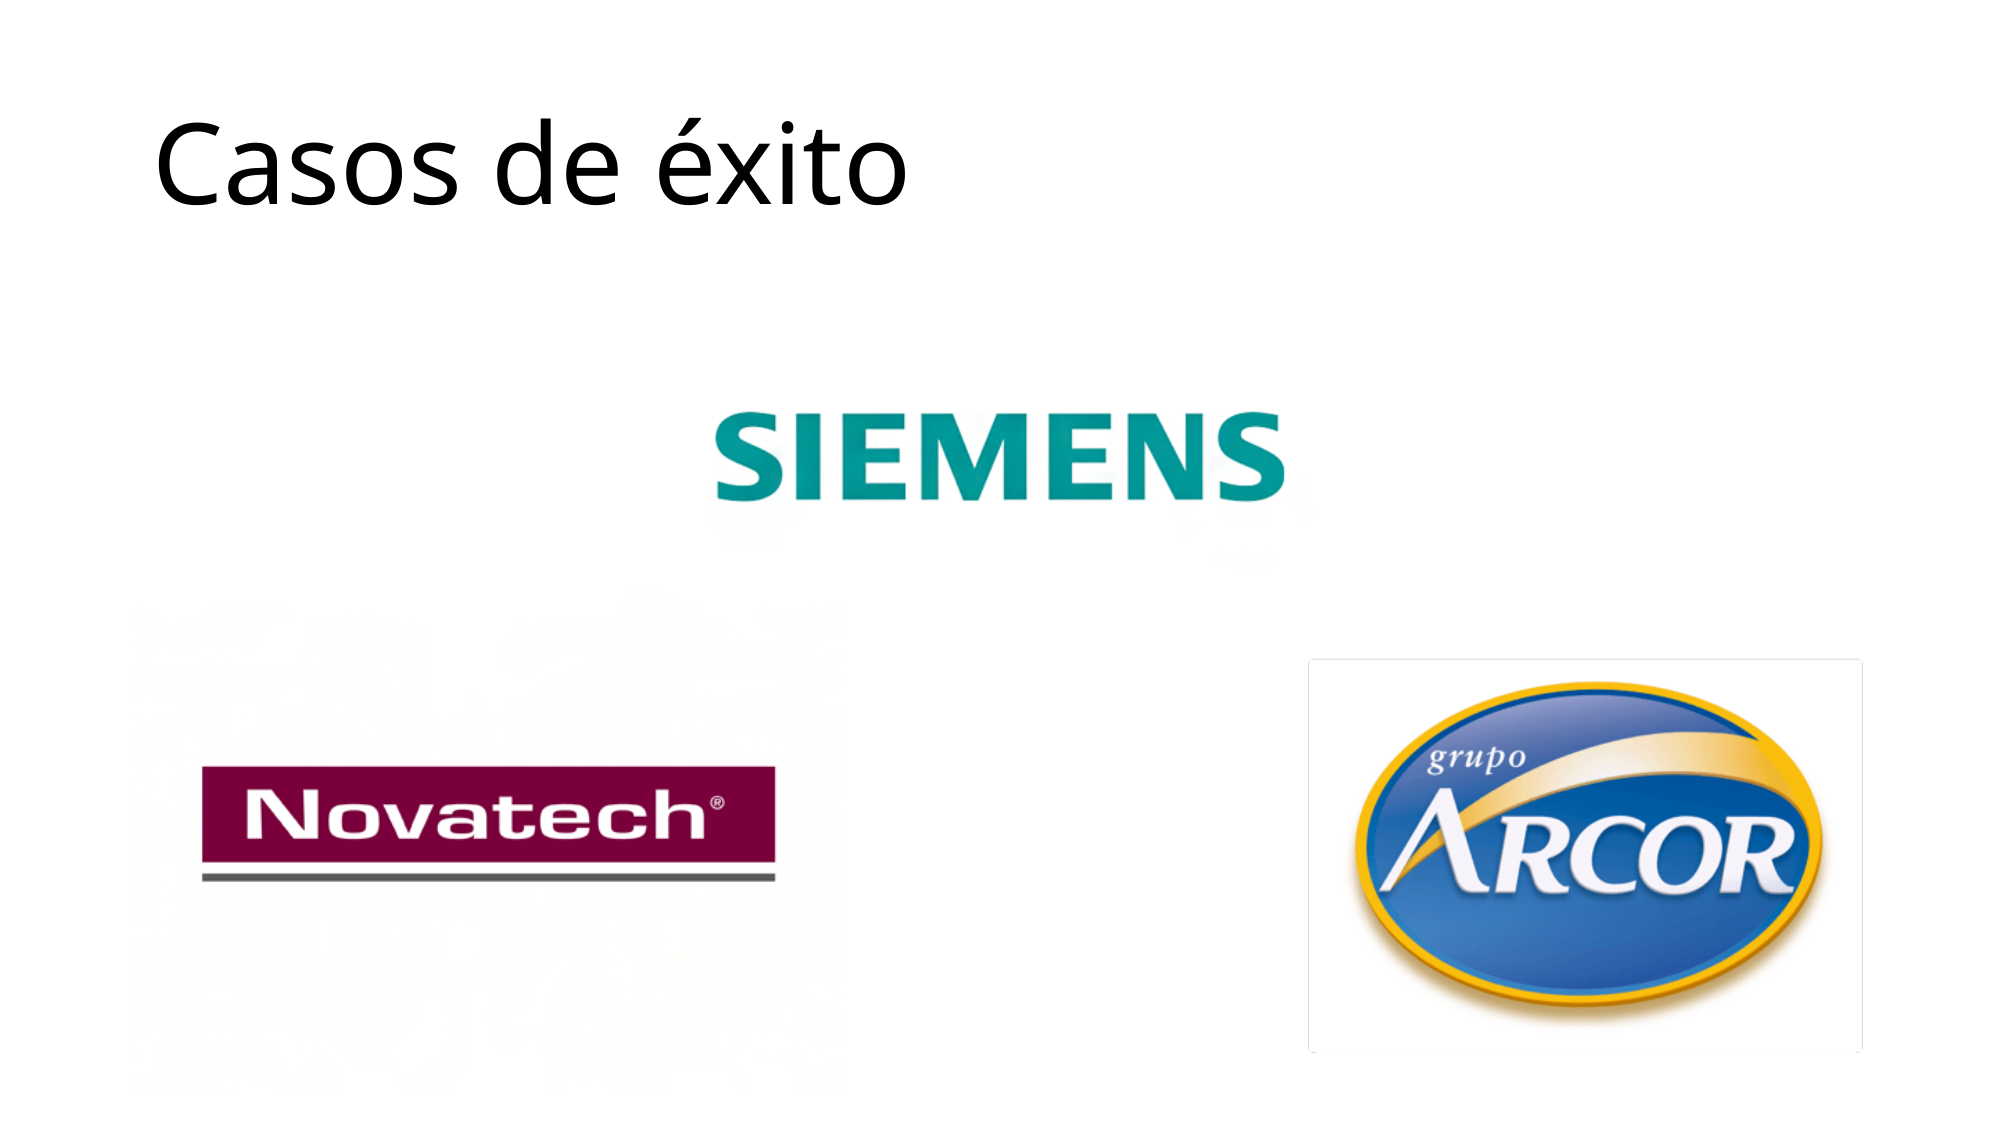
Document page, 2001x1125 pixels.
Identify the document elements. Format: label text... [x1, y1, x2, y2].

picture [133, 190, 1940, 1122]
title Casos de éxito [137, 59, 1863, 278]
